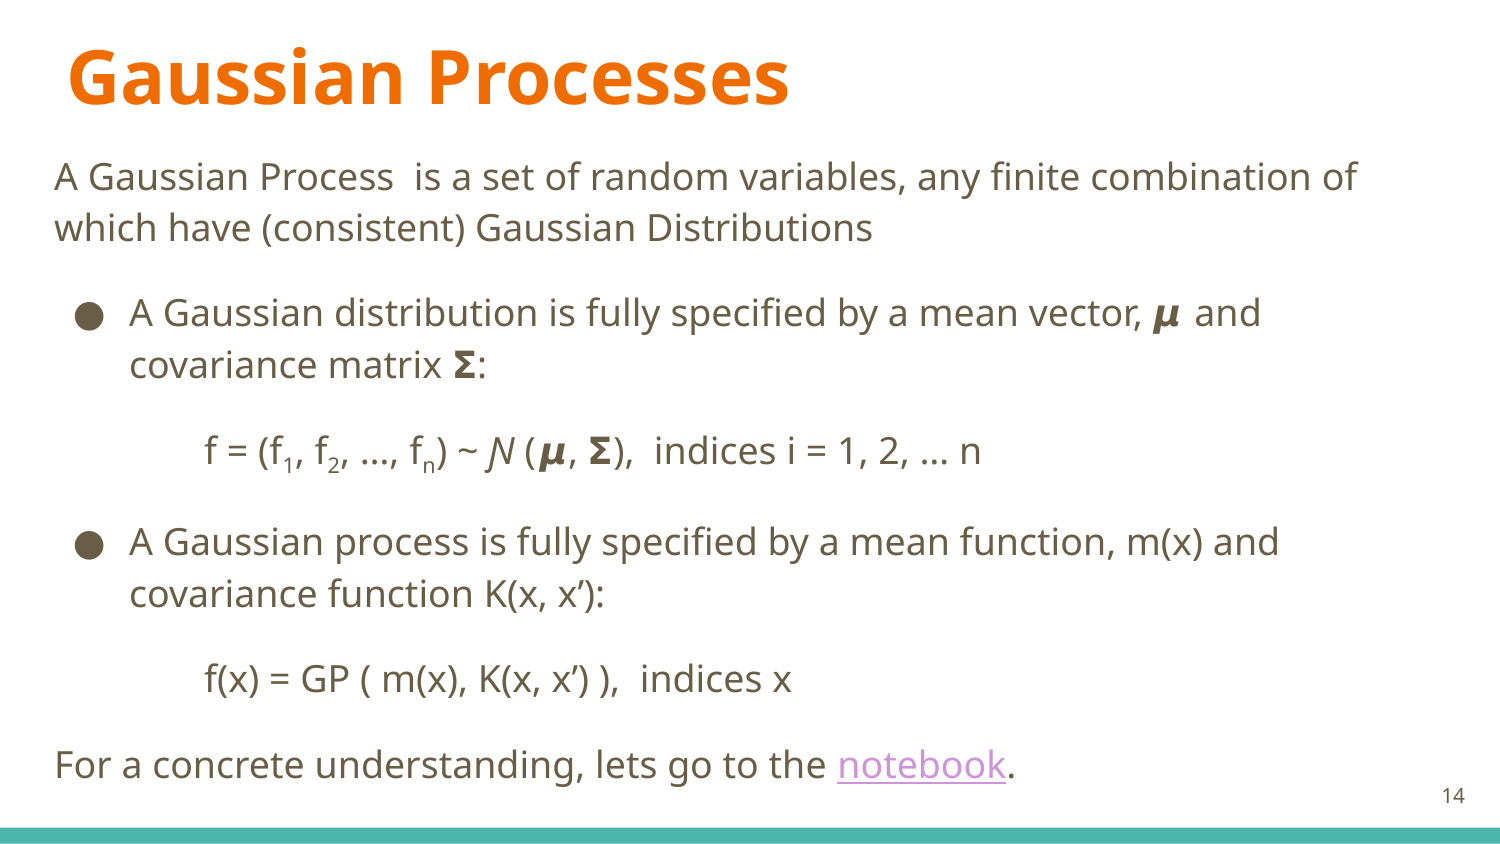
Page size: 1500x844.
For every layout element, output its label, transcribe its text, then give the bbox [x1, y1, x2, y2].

title Gaussian Processes [51, 14, 1449, 131]
slide_number ‹#› [1389, 764, 1480, 830]
list A Gaussian Process is a set of random variables, any finite combination of which have (consistent) Gaussian Distributions A Gaussian distribution is fully specified by a mean vector, 𝞵 and covariance matrix 𝝨: f = (f1, f2, …, fn) ~ Ɲ (𝞵, 𝝨), indices i = 1, 2, … n A Gaussian process is fully specified by a mean function, m(x) and covariance function K(x, x’): f(x) = GP ( m(x), K(x, x’) ), indices x For a concrete understanding, lets go to the notebook. [39, 130, 1437, 777]
